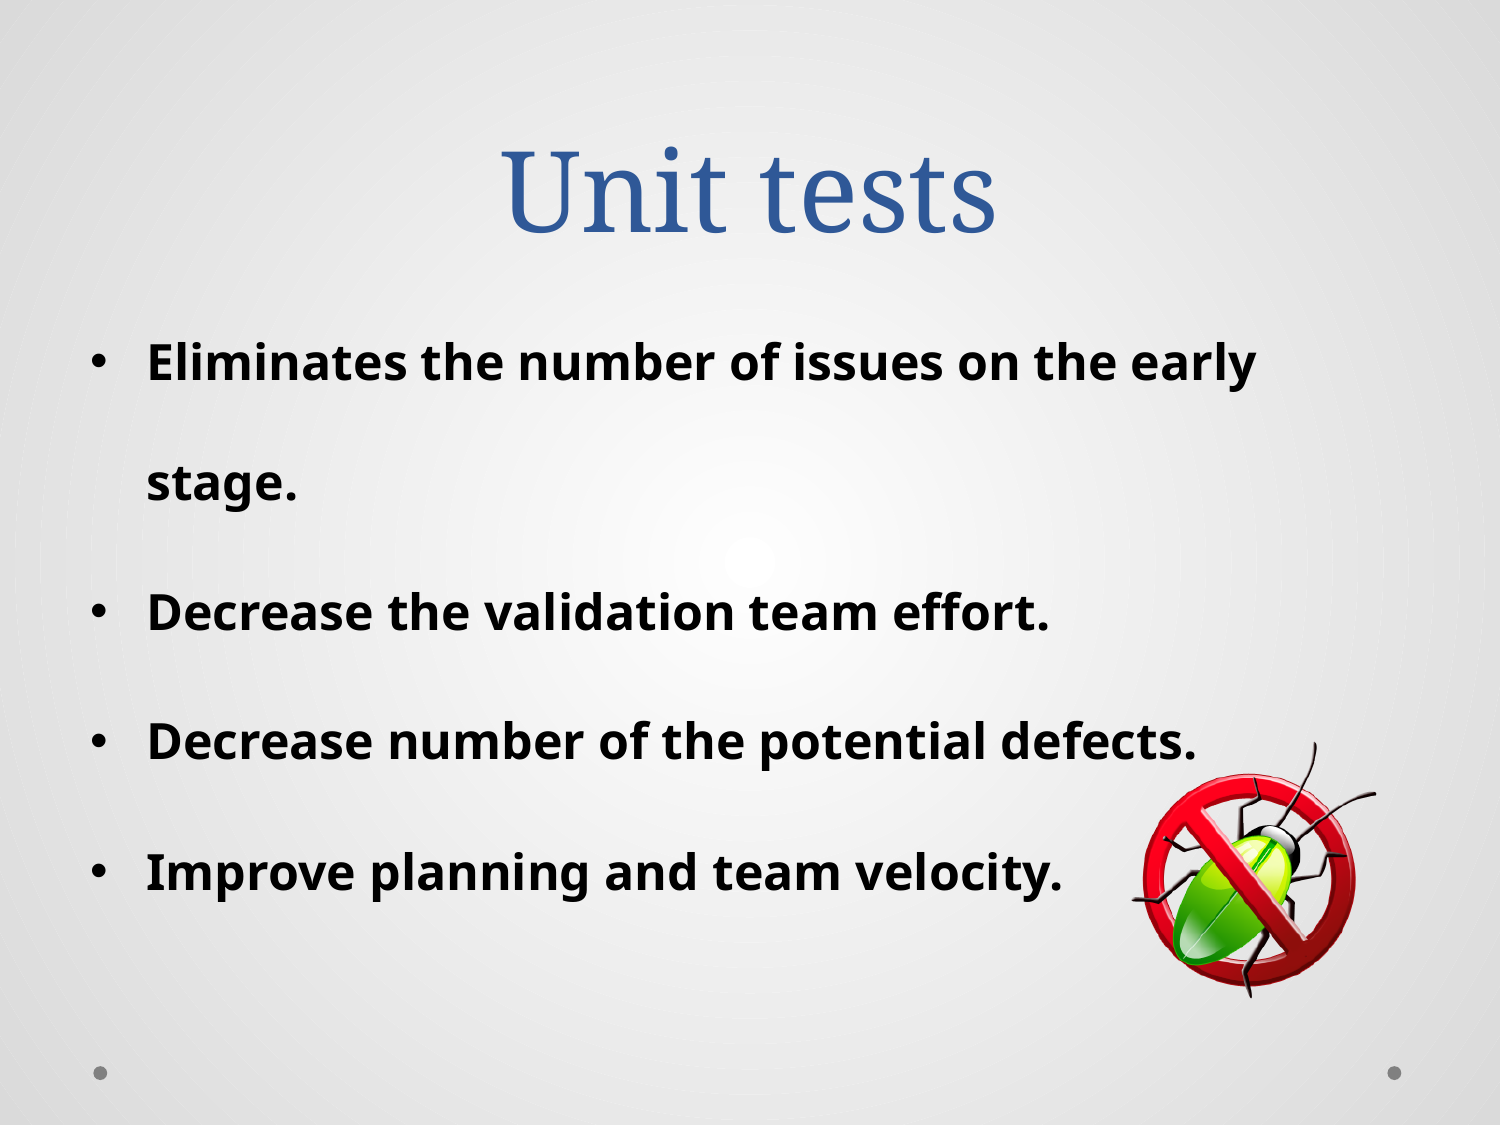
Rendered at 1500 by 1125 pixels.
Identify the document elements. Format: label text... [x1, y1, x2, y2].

list Eliminates the number of issues on the early stage. Decrease the validation team effort. Decrease number of the potential defects. Improve planning and team velocity. [75, 262, 1425, 1005]
picture [1115, 735, 1385, 1005]
title Unit tests [75, 0, 1425, 262]
